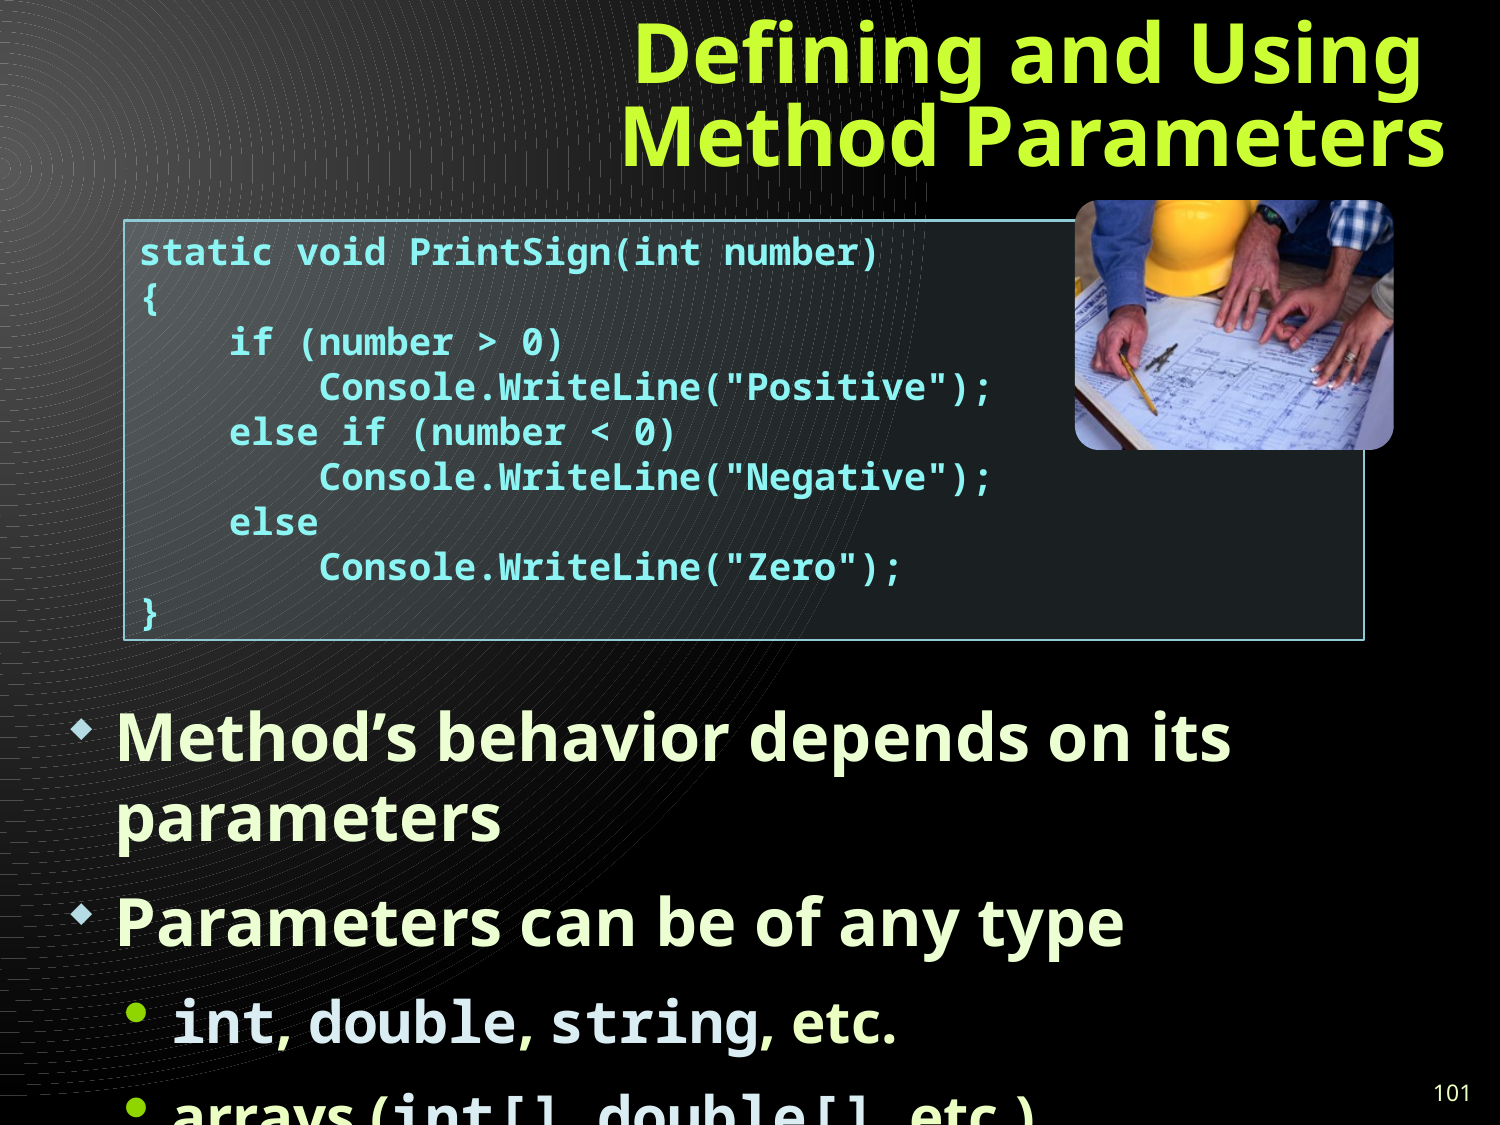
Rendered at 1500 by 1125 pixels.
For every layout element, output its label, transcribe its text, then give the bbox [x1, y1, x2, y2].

picture [1074, 199, 1394, 451]
text_box static void PrintSign(int number) { if (number > 0) Console.WriteLine("Positive"); else if (number < 0) Console.WriteLine("Negative"); else Console.WriteLine("Zero"); } [123, 220, 1365, 641]
list Method’s behavior depends on its parameters Parameters can be of any type int, double, string, etc. arrays (int[], double[], etc.) [53, 687, 1447, 1075]
slide_number 101 [1412, 1074, 1488, 1113]
title Defining and Using Method Parameters [300, 24, 1463, 175]
